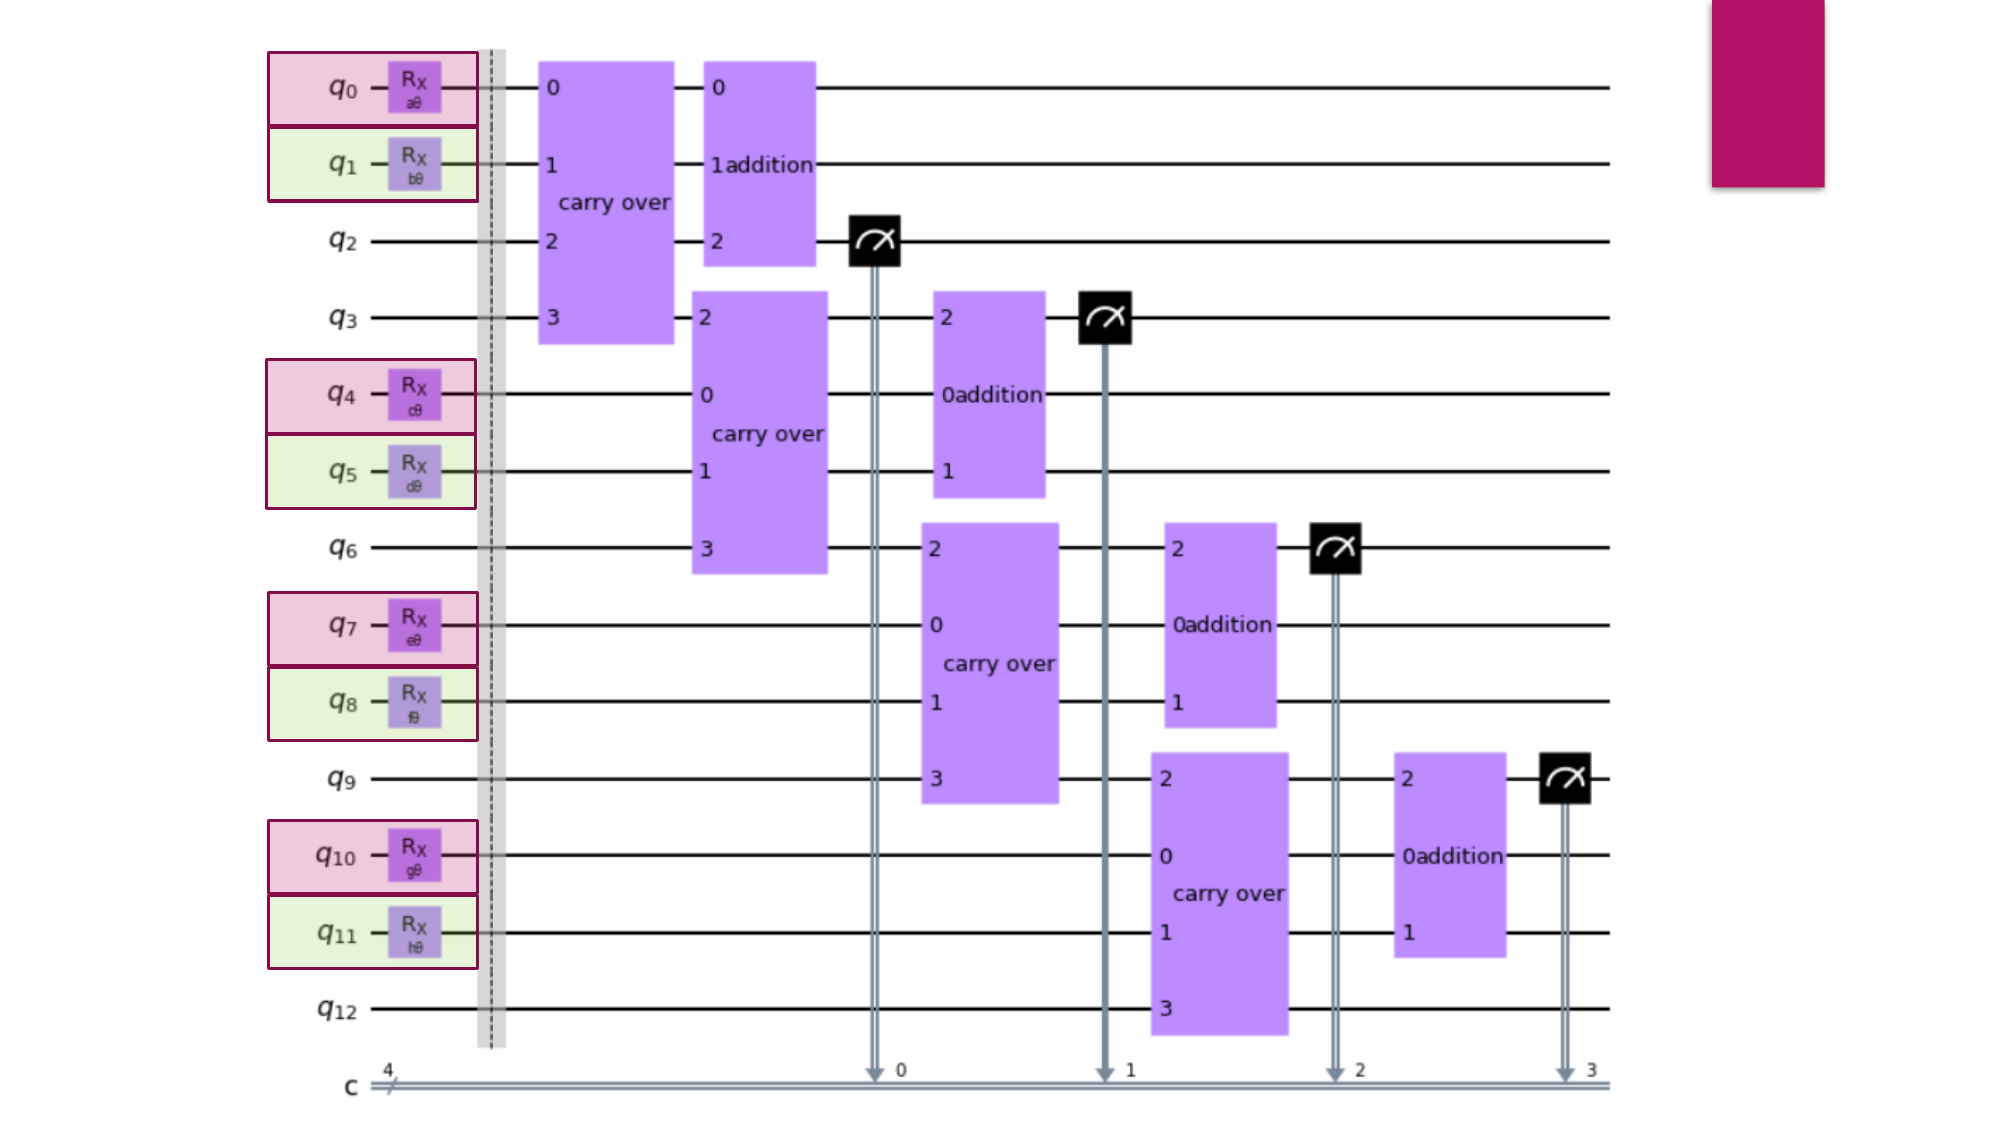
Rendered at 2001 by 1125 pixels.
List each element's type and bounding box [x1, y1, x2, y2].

picture [251, 16, 1627, 1125]
